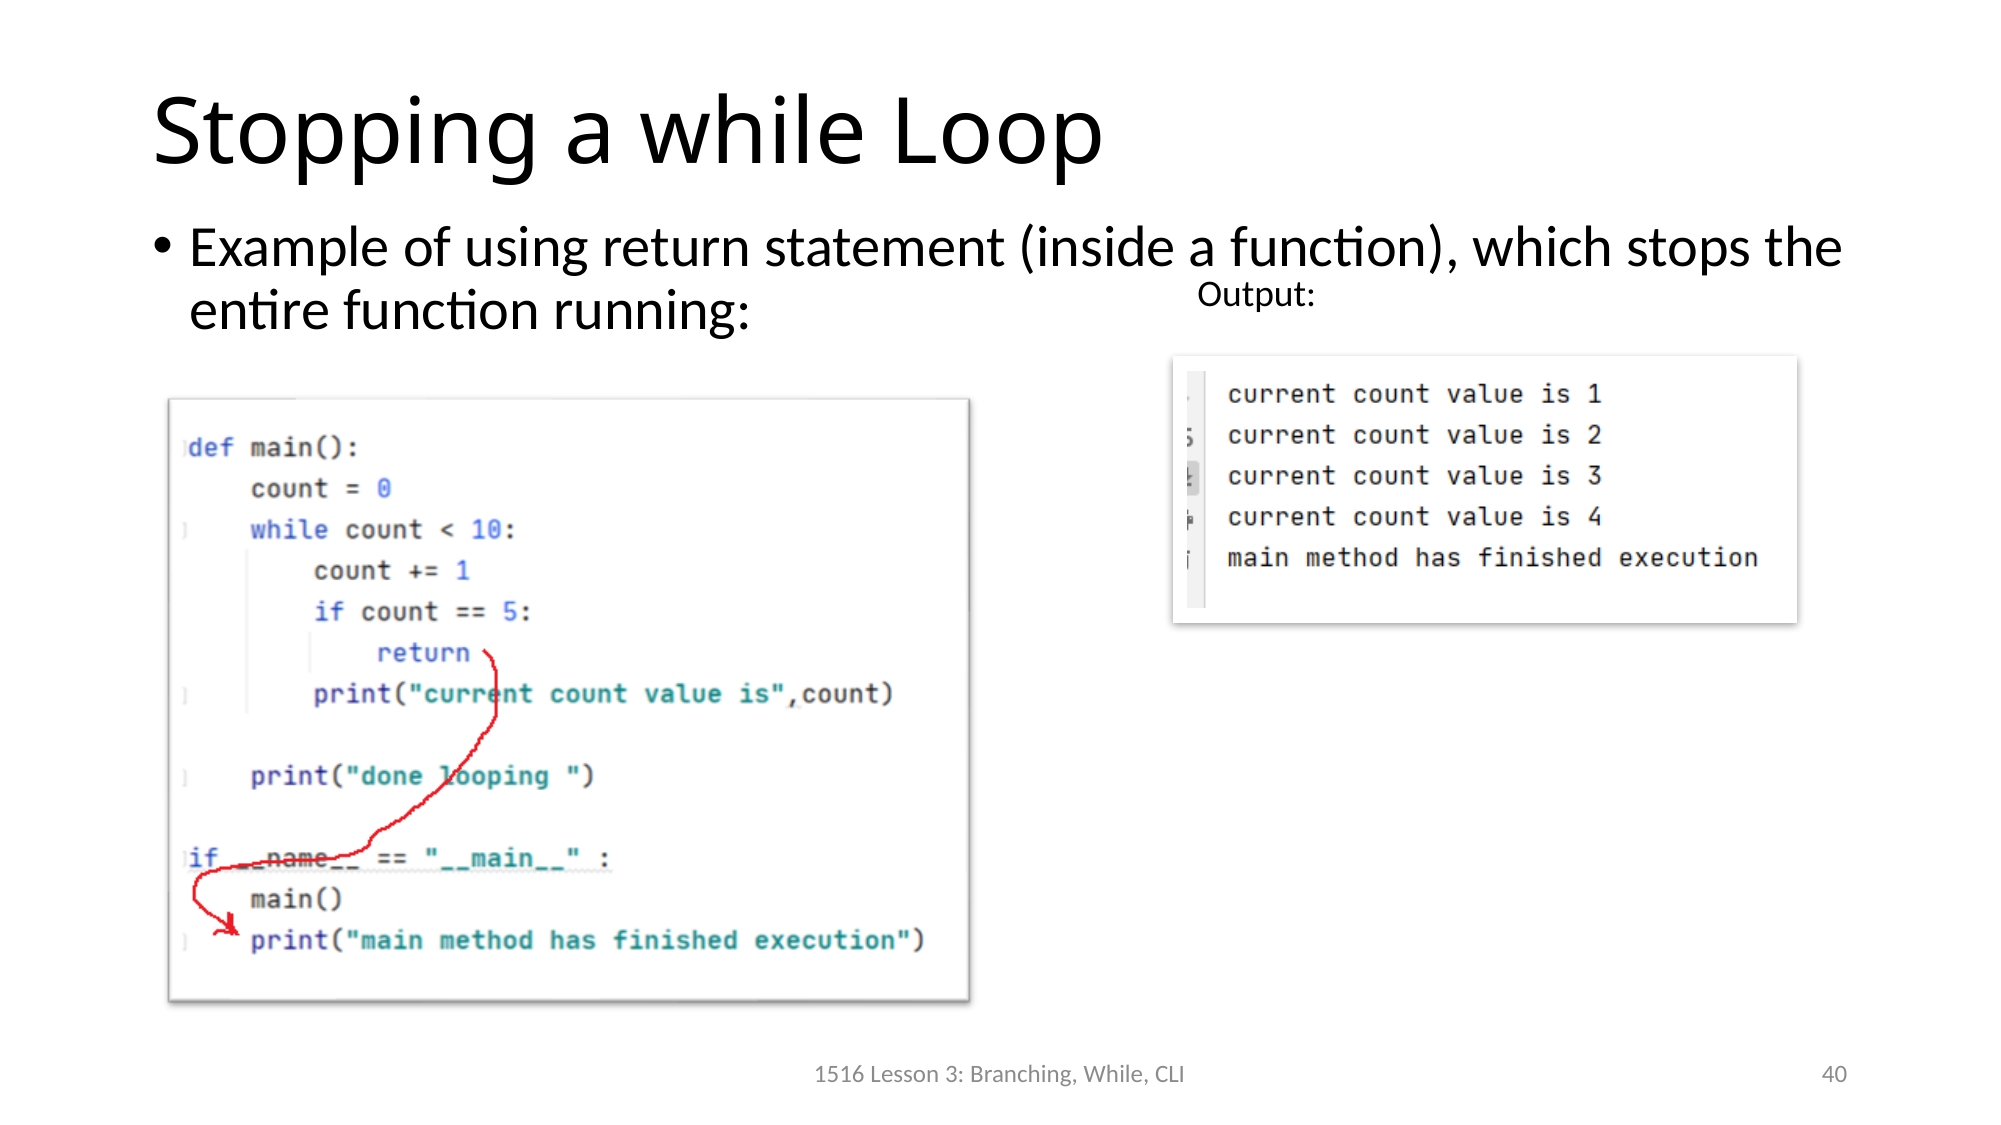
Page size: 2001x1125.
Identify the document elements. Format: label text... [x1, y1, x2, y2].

slide_number 40 [1412, 1042, 1863, 1103]
picture [157, 389, 987, 1014]
list Example of using return statement (inside a function), which stops the entire function running: [137, 208, 1863, 1014]
footer 1516 Lesson 3: Branching, While, CLI [662, 1042, 1338, 1103]
title Stopping a while Loop [137, 59, 1863, 208]
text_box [1182, 262, 1830, 732]
